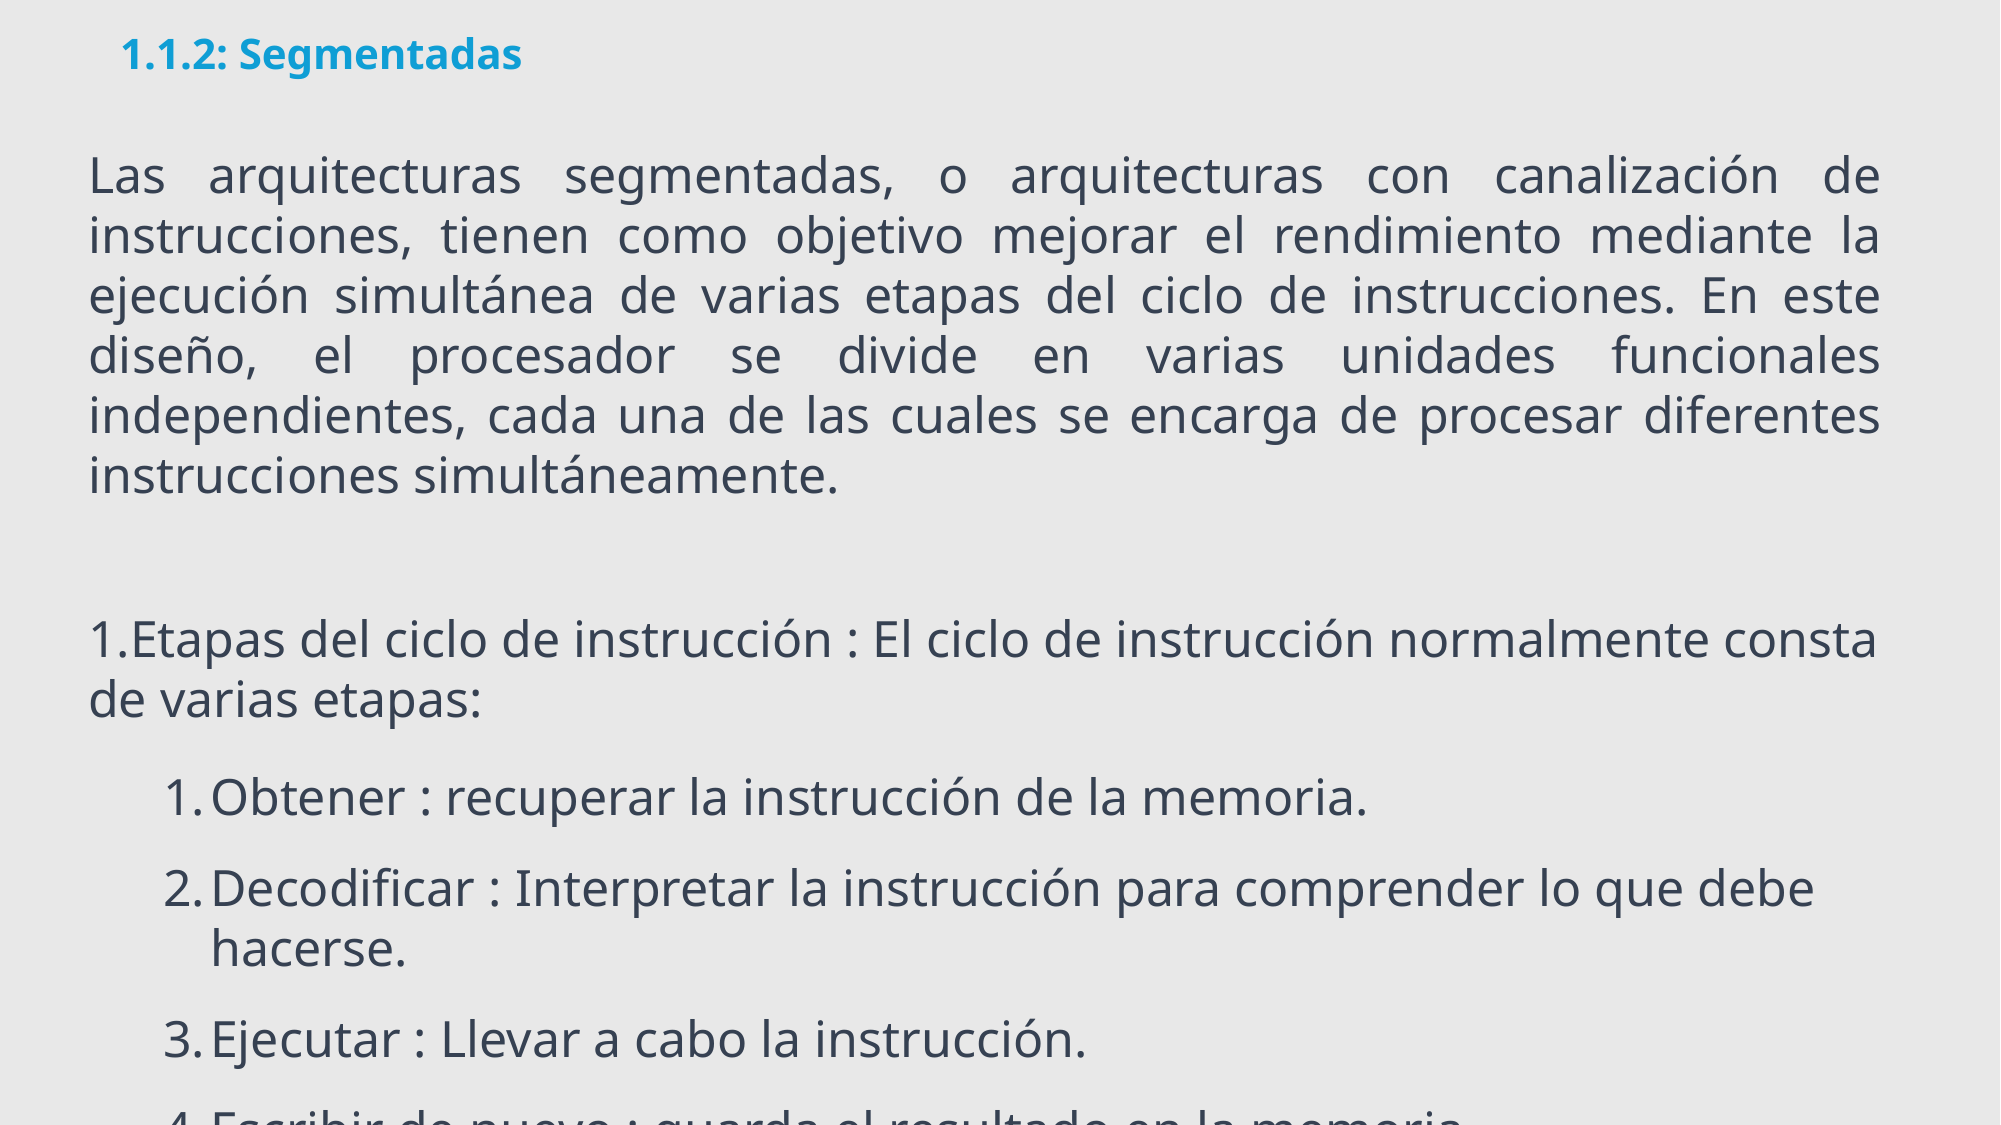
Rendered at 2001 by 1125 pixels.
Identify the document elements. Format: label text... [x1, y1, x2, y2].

text_box Las arquitecturas segmentadas, o arquitecturas con canalización de instrucciones, tienen como objetivo mejorar el rendimiento mediante la ejecución simultánea de varias etapas del ciclo de instrucciones. En este diseño, el procesador se divide en varias unidades funcionales independientes, cada una de las cuales se encarga de procesar diferentes instrucciones simultáneamente. Etapas del ciclo de instrucción : El ciclo de instrucción normalmente consta de varias etapas: Obtener : recuperar la instrucción de la memoria. Decodificar : Interpretar la instrucción para comprender lo que debe hacerse. Ejecutar : Llevar a cabo la instrucción. Escribir de nuevo : guarda el resultado en la memoria. [73, 136, 1898, 1125]
title 1.1.2: Segmentadas [105, 25, 1831, 136]
